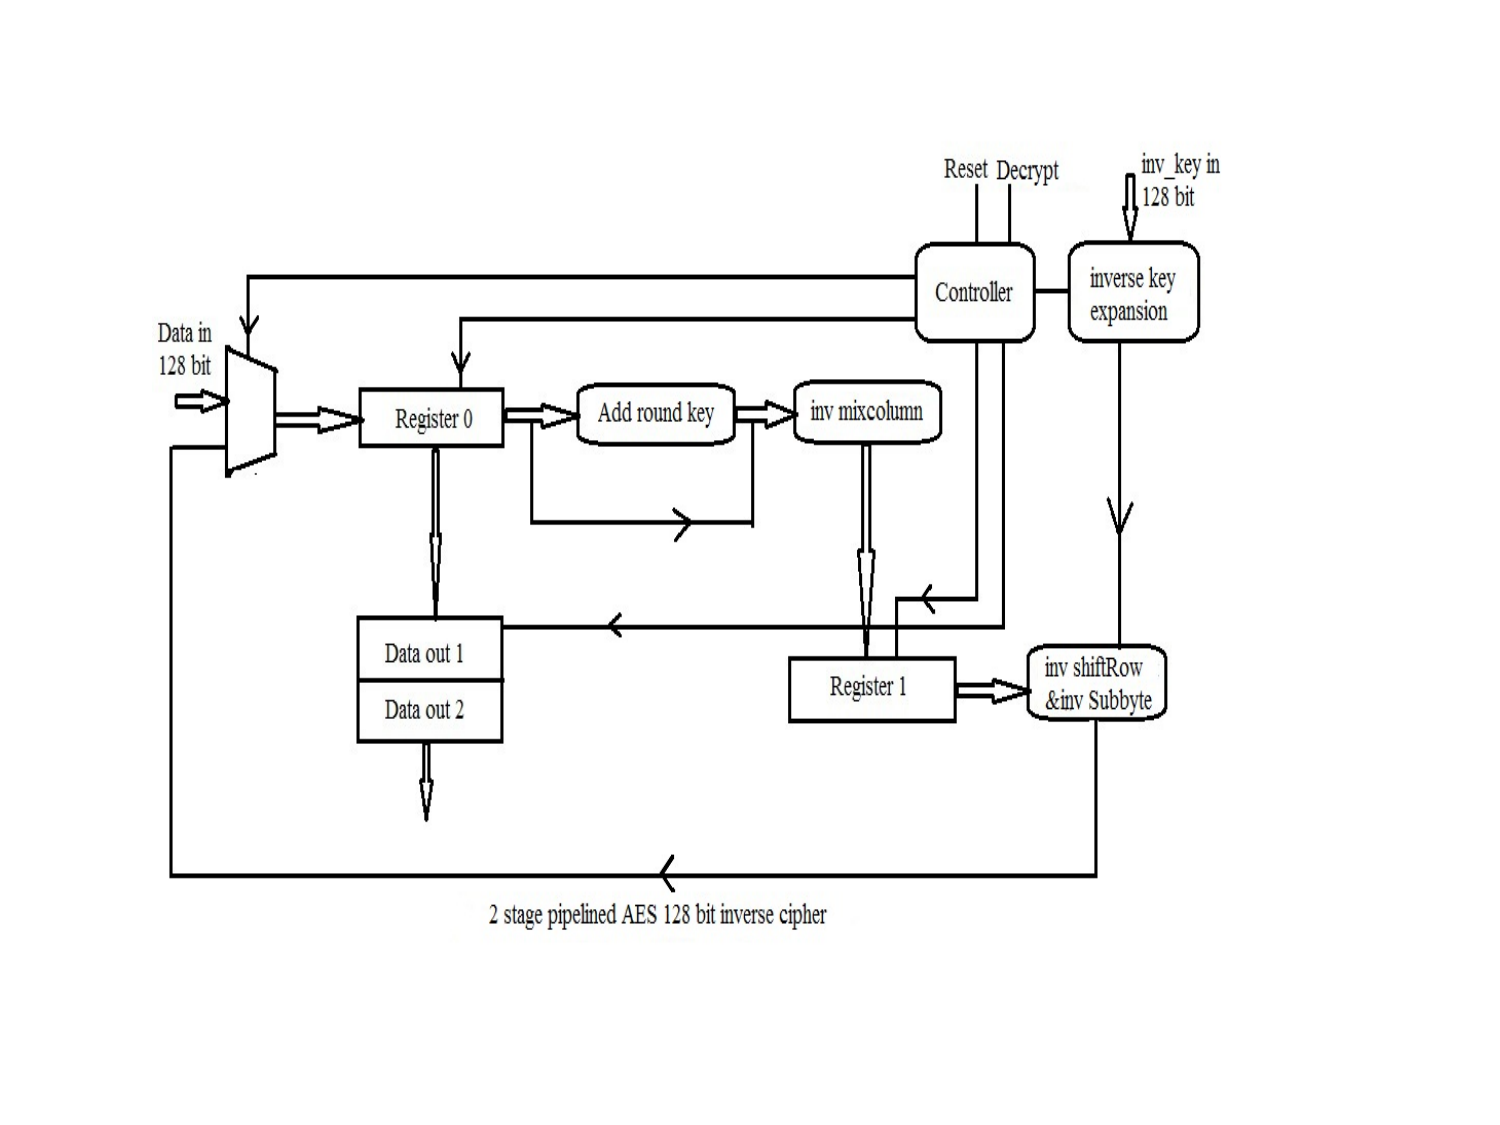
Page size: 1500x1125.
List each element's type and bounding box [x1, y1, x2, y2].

picture [152, 116, 1302, 991]
